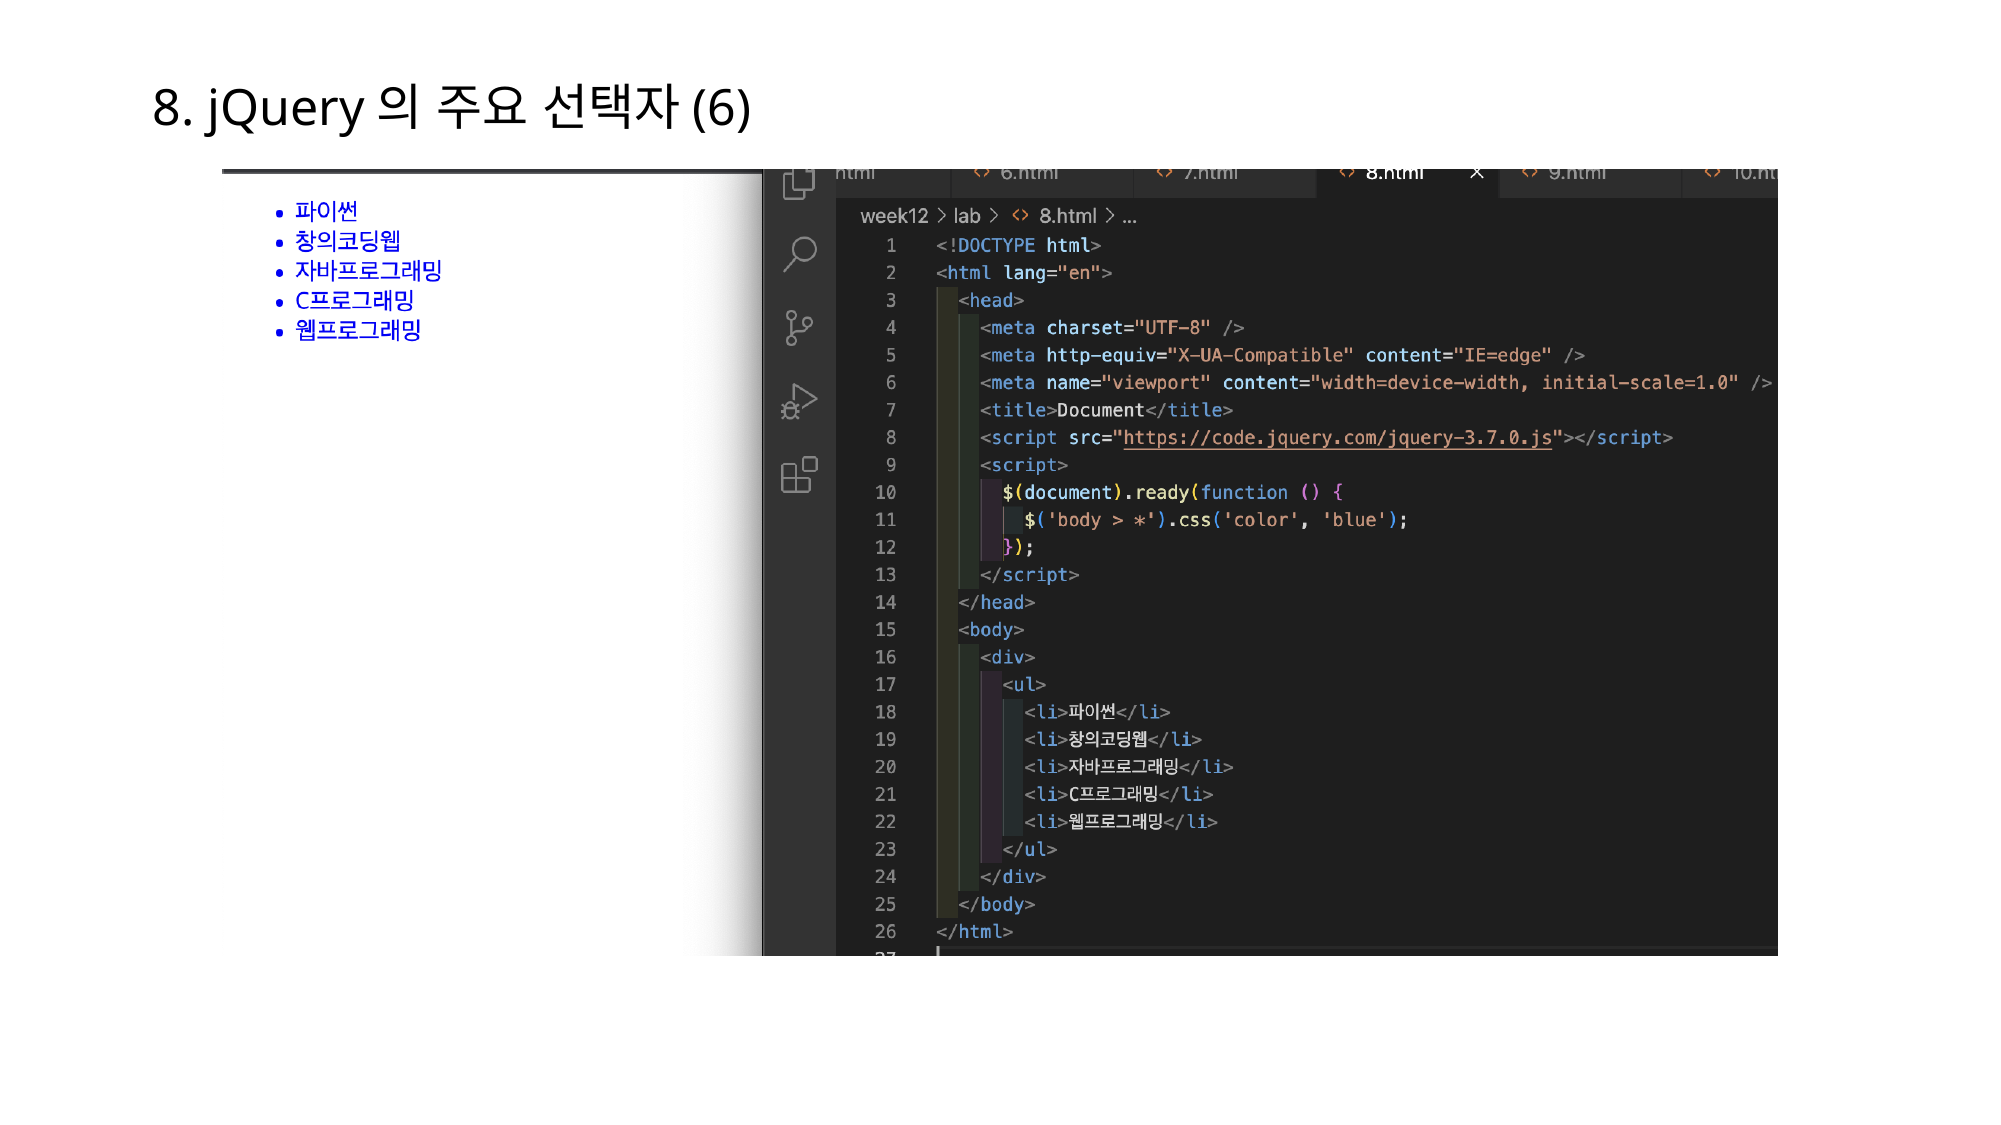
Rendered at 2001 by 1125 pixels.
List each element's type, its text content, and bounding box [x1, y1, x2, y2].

picture [222, 169, 1778, 956]
title 8. jQuery의 주요 선택자(6) [137, 59, 1149, 159]
